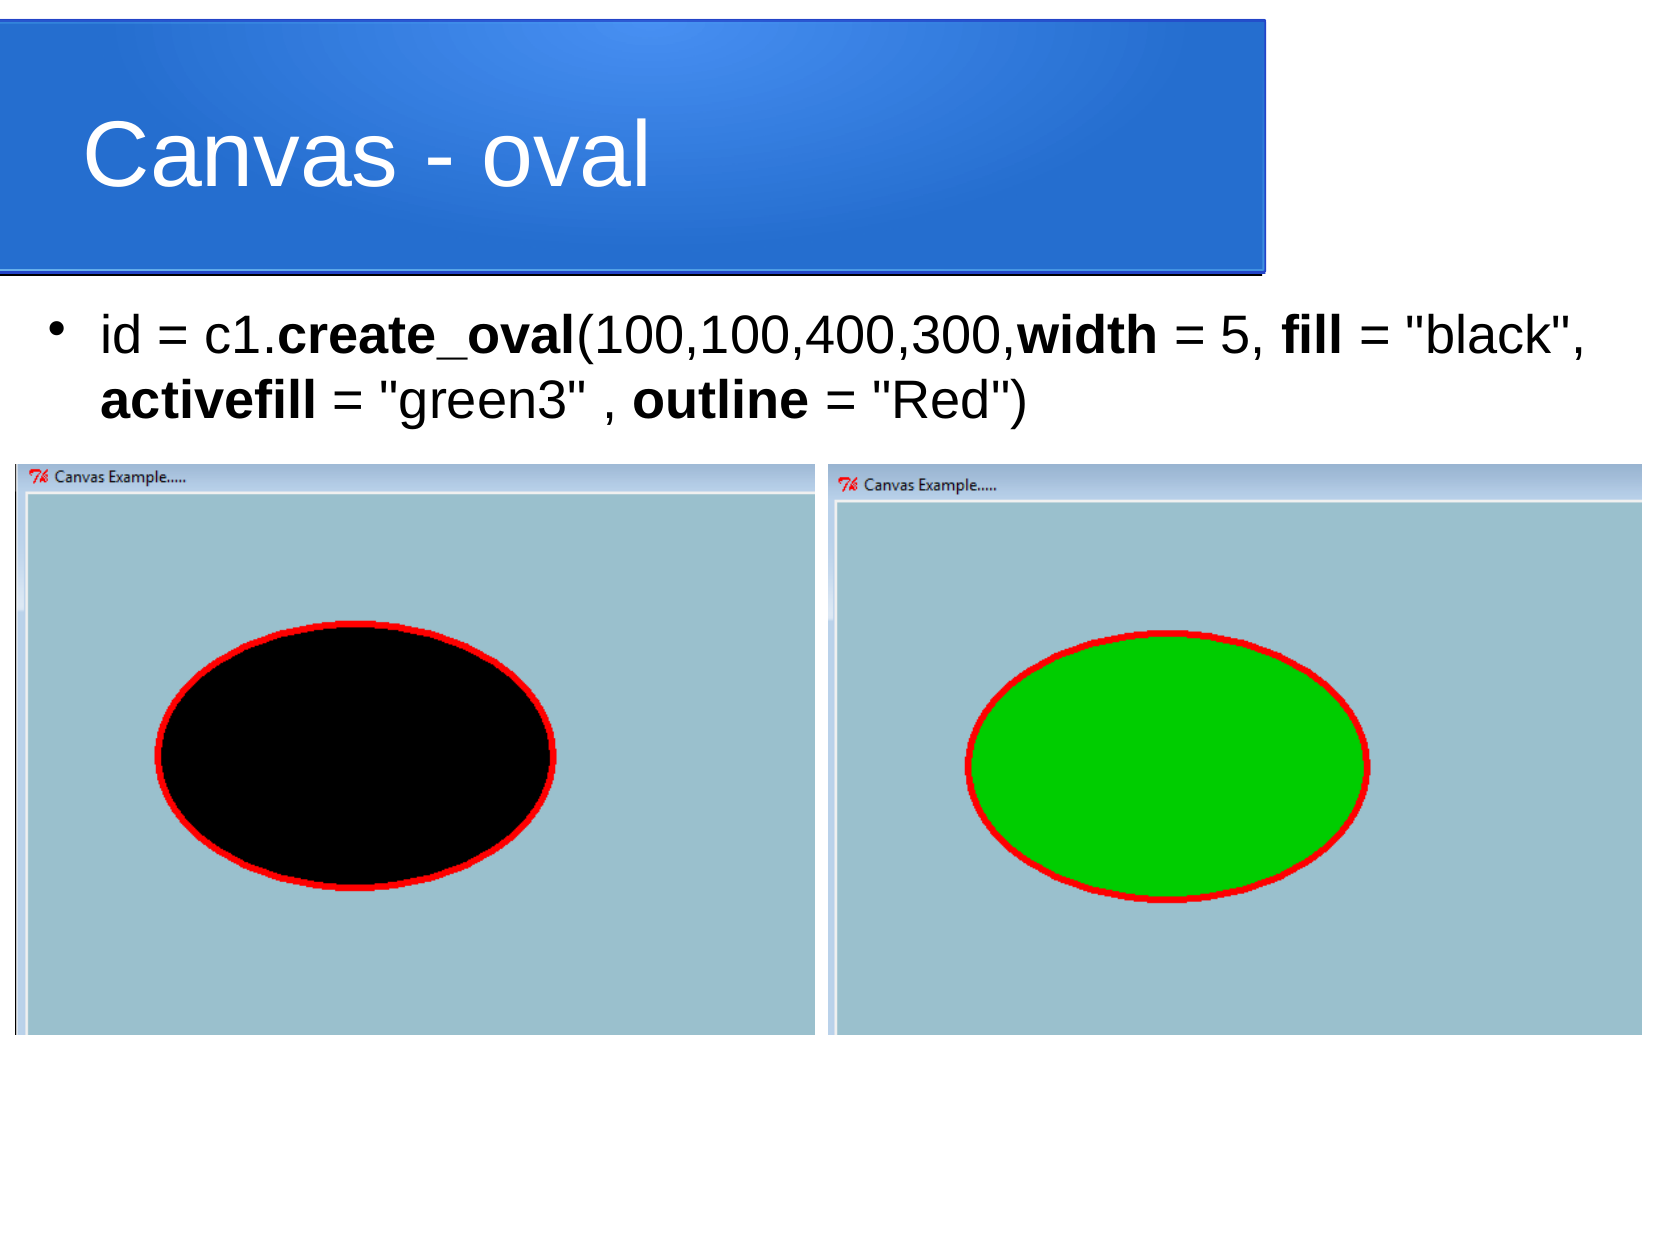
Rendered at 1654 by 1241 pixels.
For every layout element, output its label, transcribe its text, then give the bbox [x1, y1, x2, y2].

picture [0, 17, 1269, 282]
text_box id = c1.create_oval(100,100,400,300,width = 5, fill = "black", activefill = "green3" , outline = "Red") [29, 299, 1605, 1215]
text_box Canvas - oval [82, 47, 1235, 252]
picture [14, 464, 815, 1036]
picture [827, 464, 1642, 1036]
